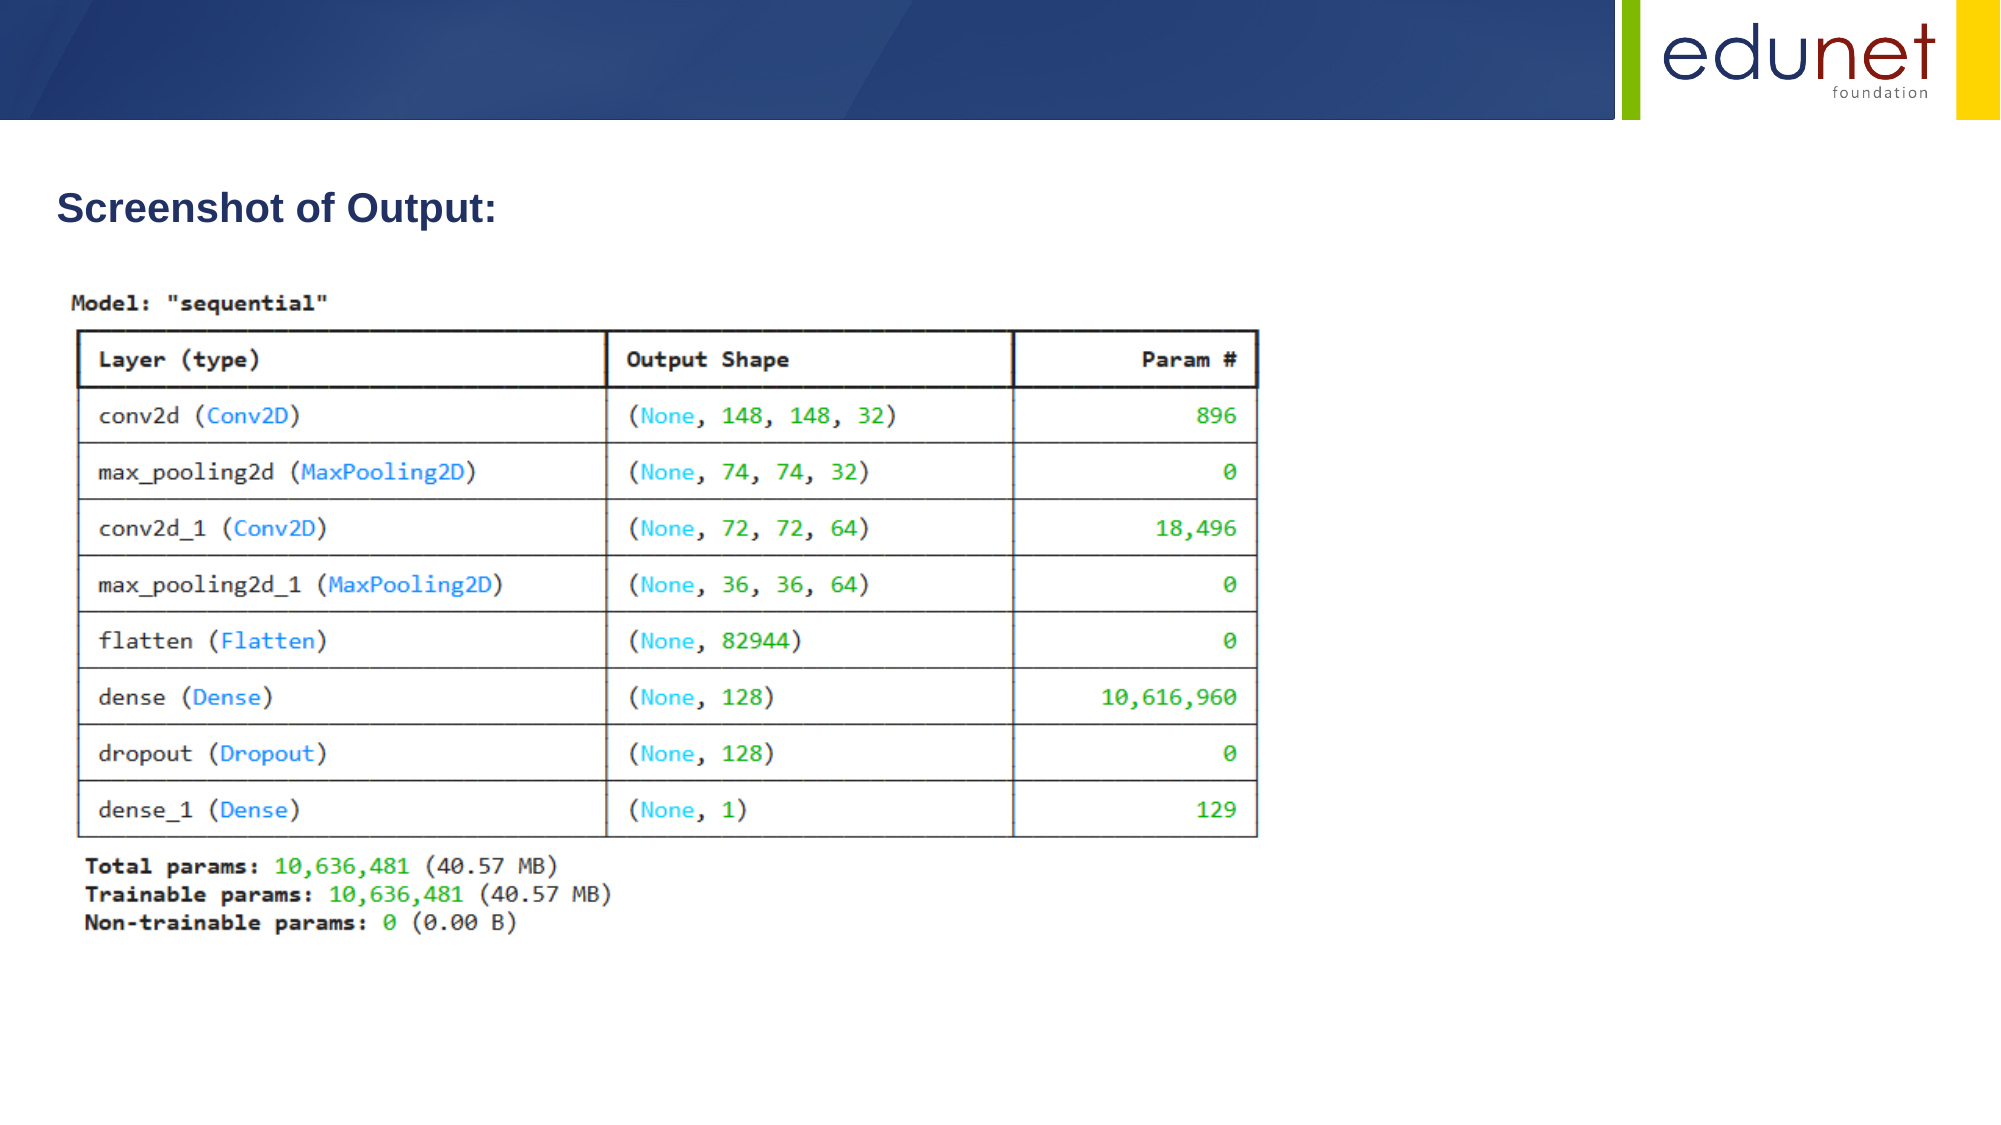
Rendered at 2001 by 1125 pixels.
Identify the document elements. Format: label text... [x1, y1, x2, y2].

picture [1652, 12, 1948, 108]
picture [50, 288, 1327, 949]
text_box Screenshot of Output: [41, 172, 1043, 238]
